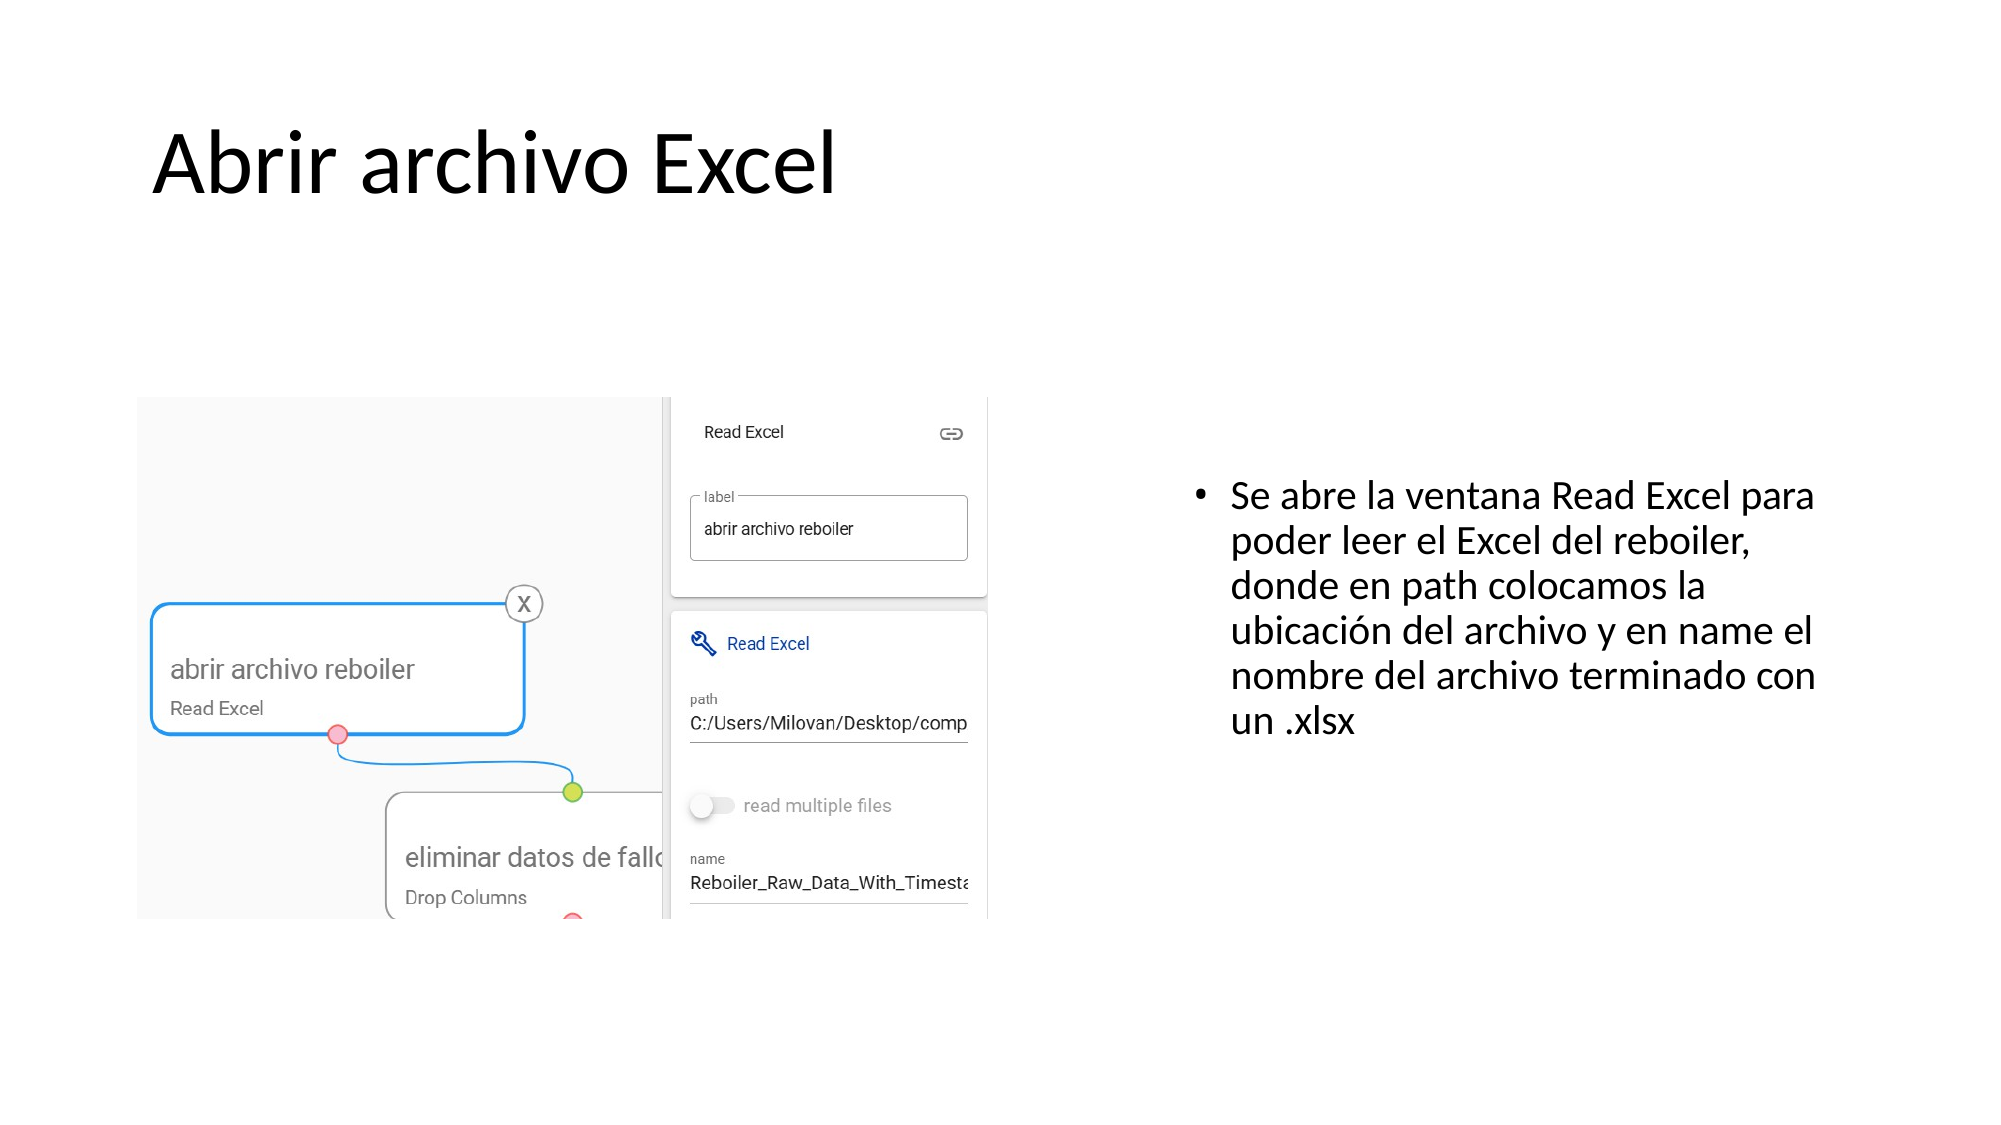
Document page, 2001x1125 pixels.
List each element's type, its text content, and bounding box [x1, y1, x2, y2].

title Abrir archivo Excel [150, 50, 1808, 291]
text_box Se abre la ventana Read Excel para poder leer el Excel del reboiler, donde en path colocamos la ubicación del archivo y en name el nombre del archivo terminado con un .xlsx [1191, 466, 1820, 744]
picture [137, 397, 988, 919]
